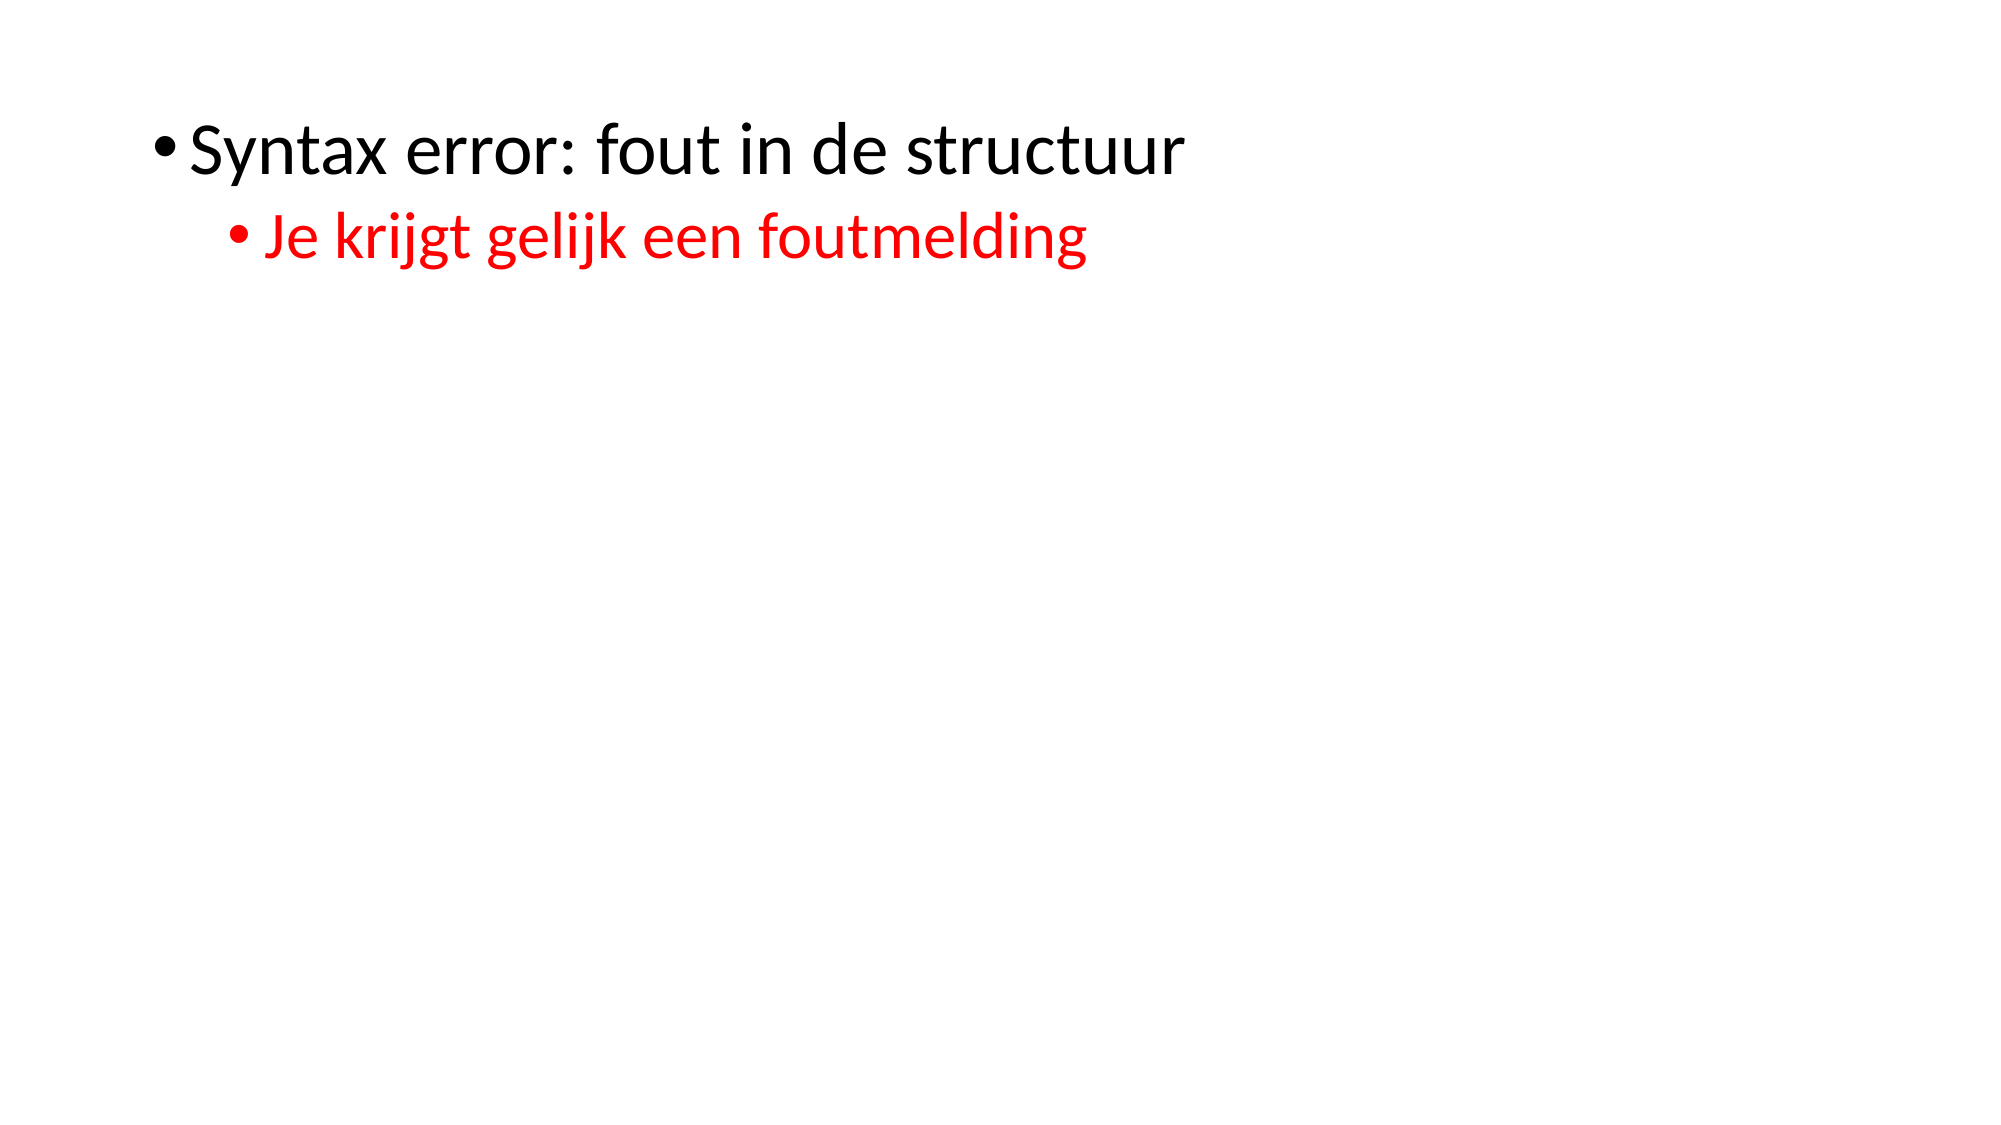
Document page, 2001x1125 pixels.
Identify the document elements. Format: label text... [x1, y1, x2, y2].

list Syntax error: fout in de structuur Je krijgt gelijk een foutmelding [137, 101, 1863, 1014]
